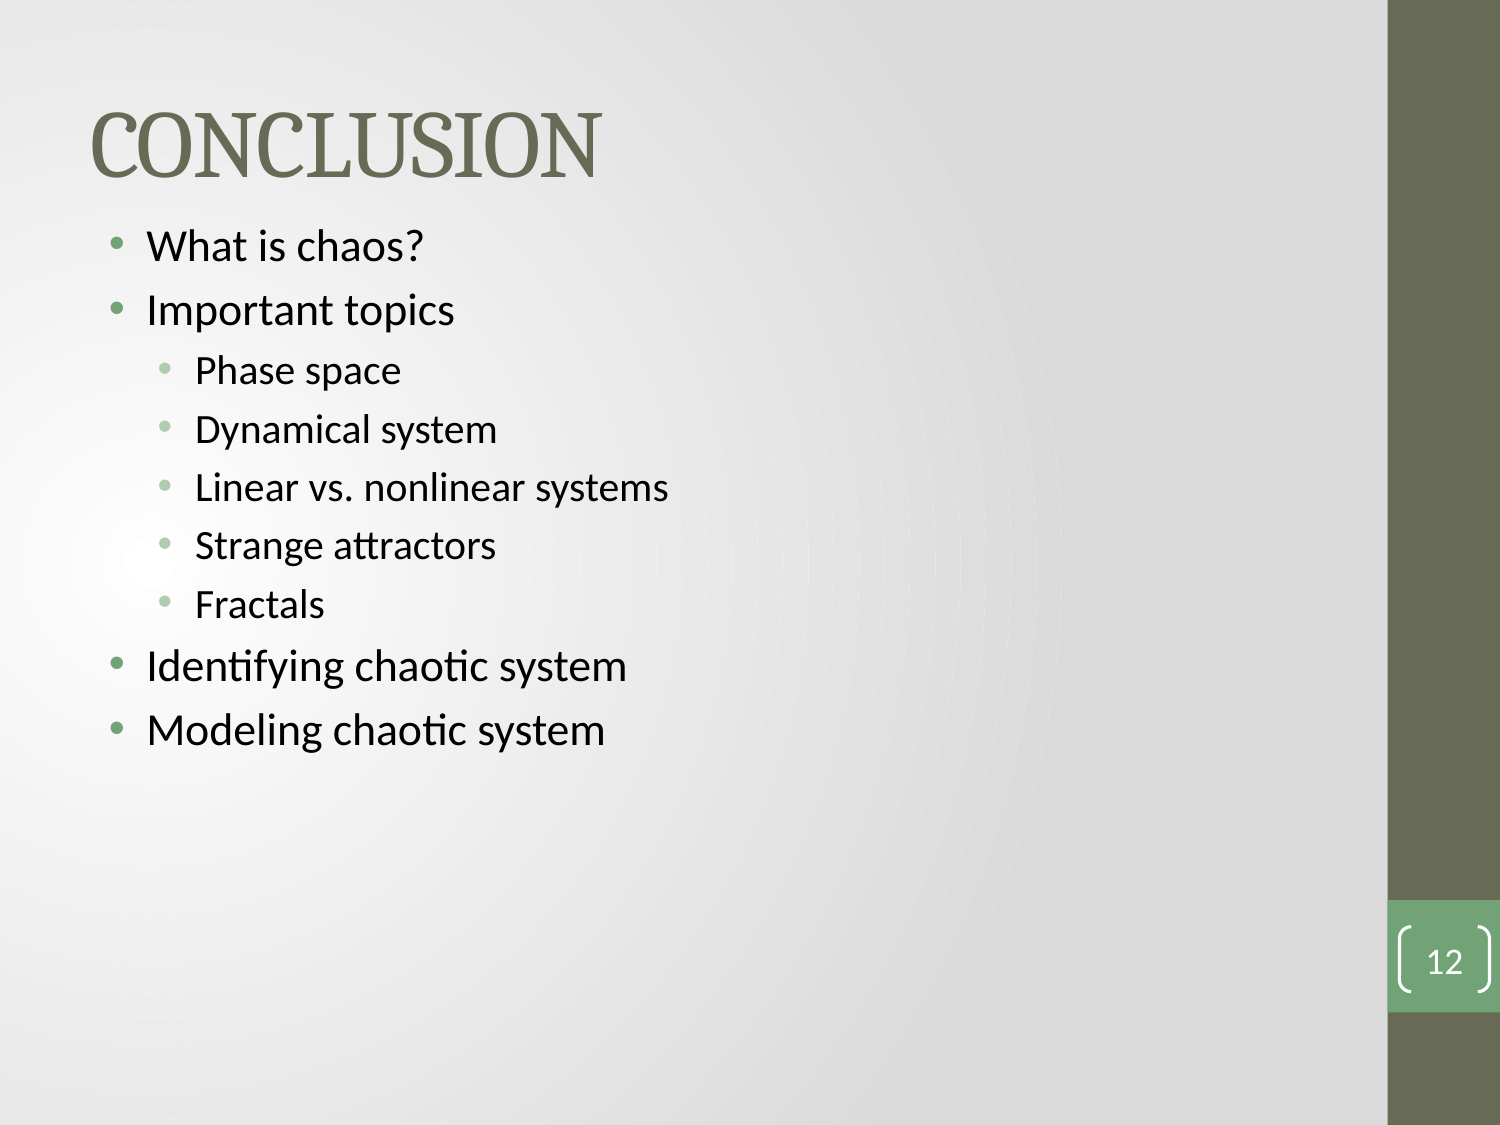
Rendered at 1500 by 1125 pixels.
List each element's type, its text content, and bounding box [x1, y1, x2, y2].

title CONCLUSION [75, 45, 1325, 233]
text_box 12 [1399, 926, 1490, 992]
list What is chaos? Important topics Phase space Dynamical system Linear vs. nonlinear systems Strange attractors Fractals Identifying chaotic system Modeling chaotic system [75, 208, 703, 1050]
